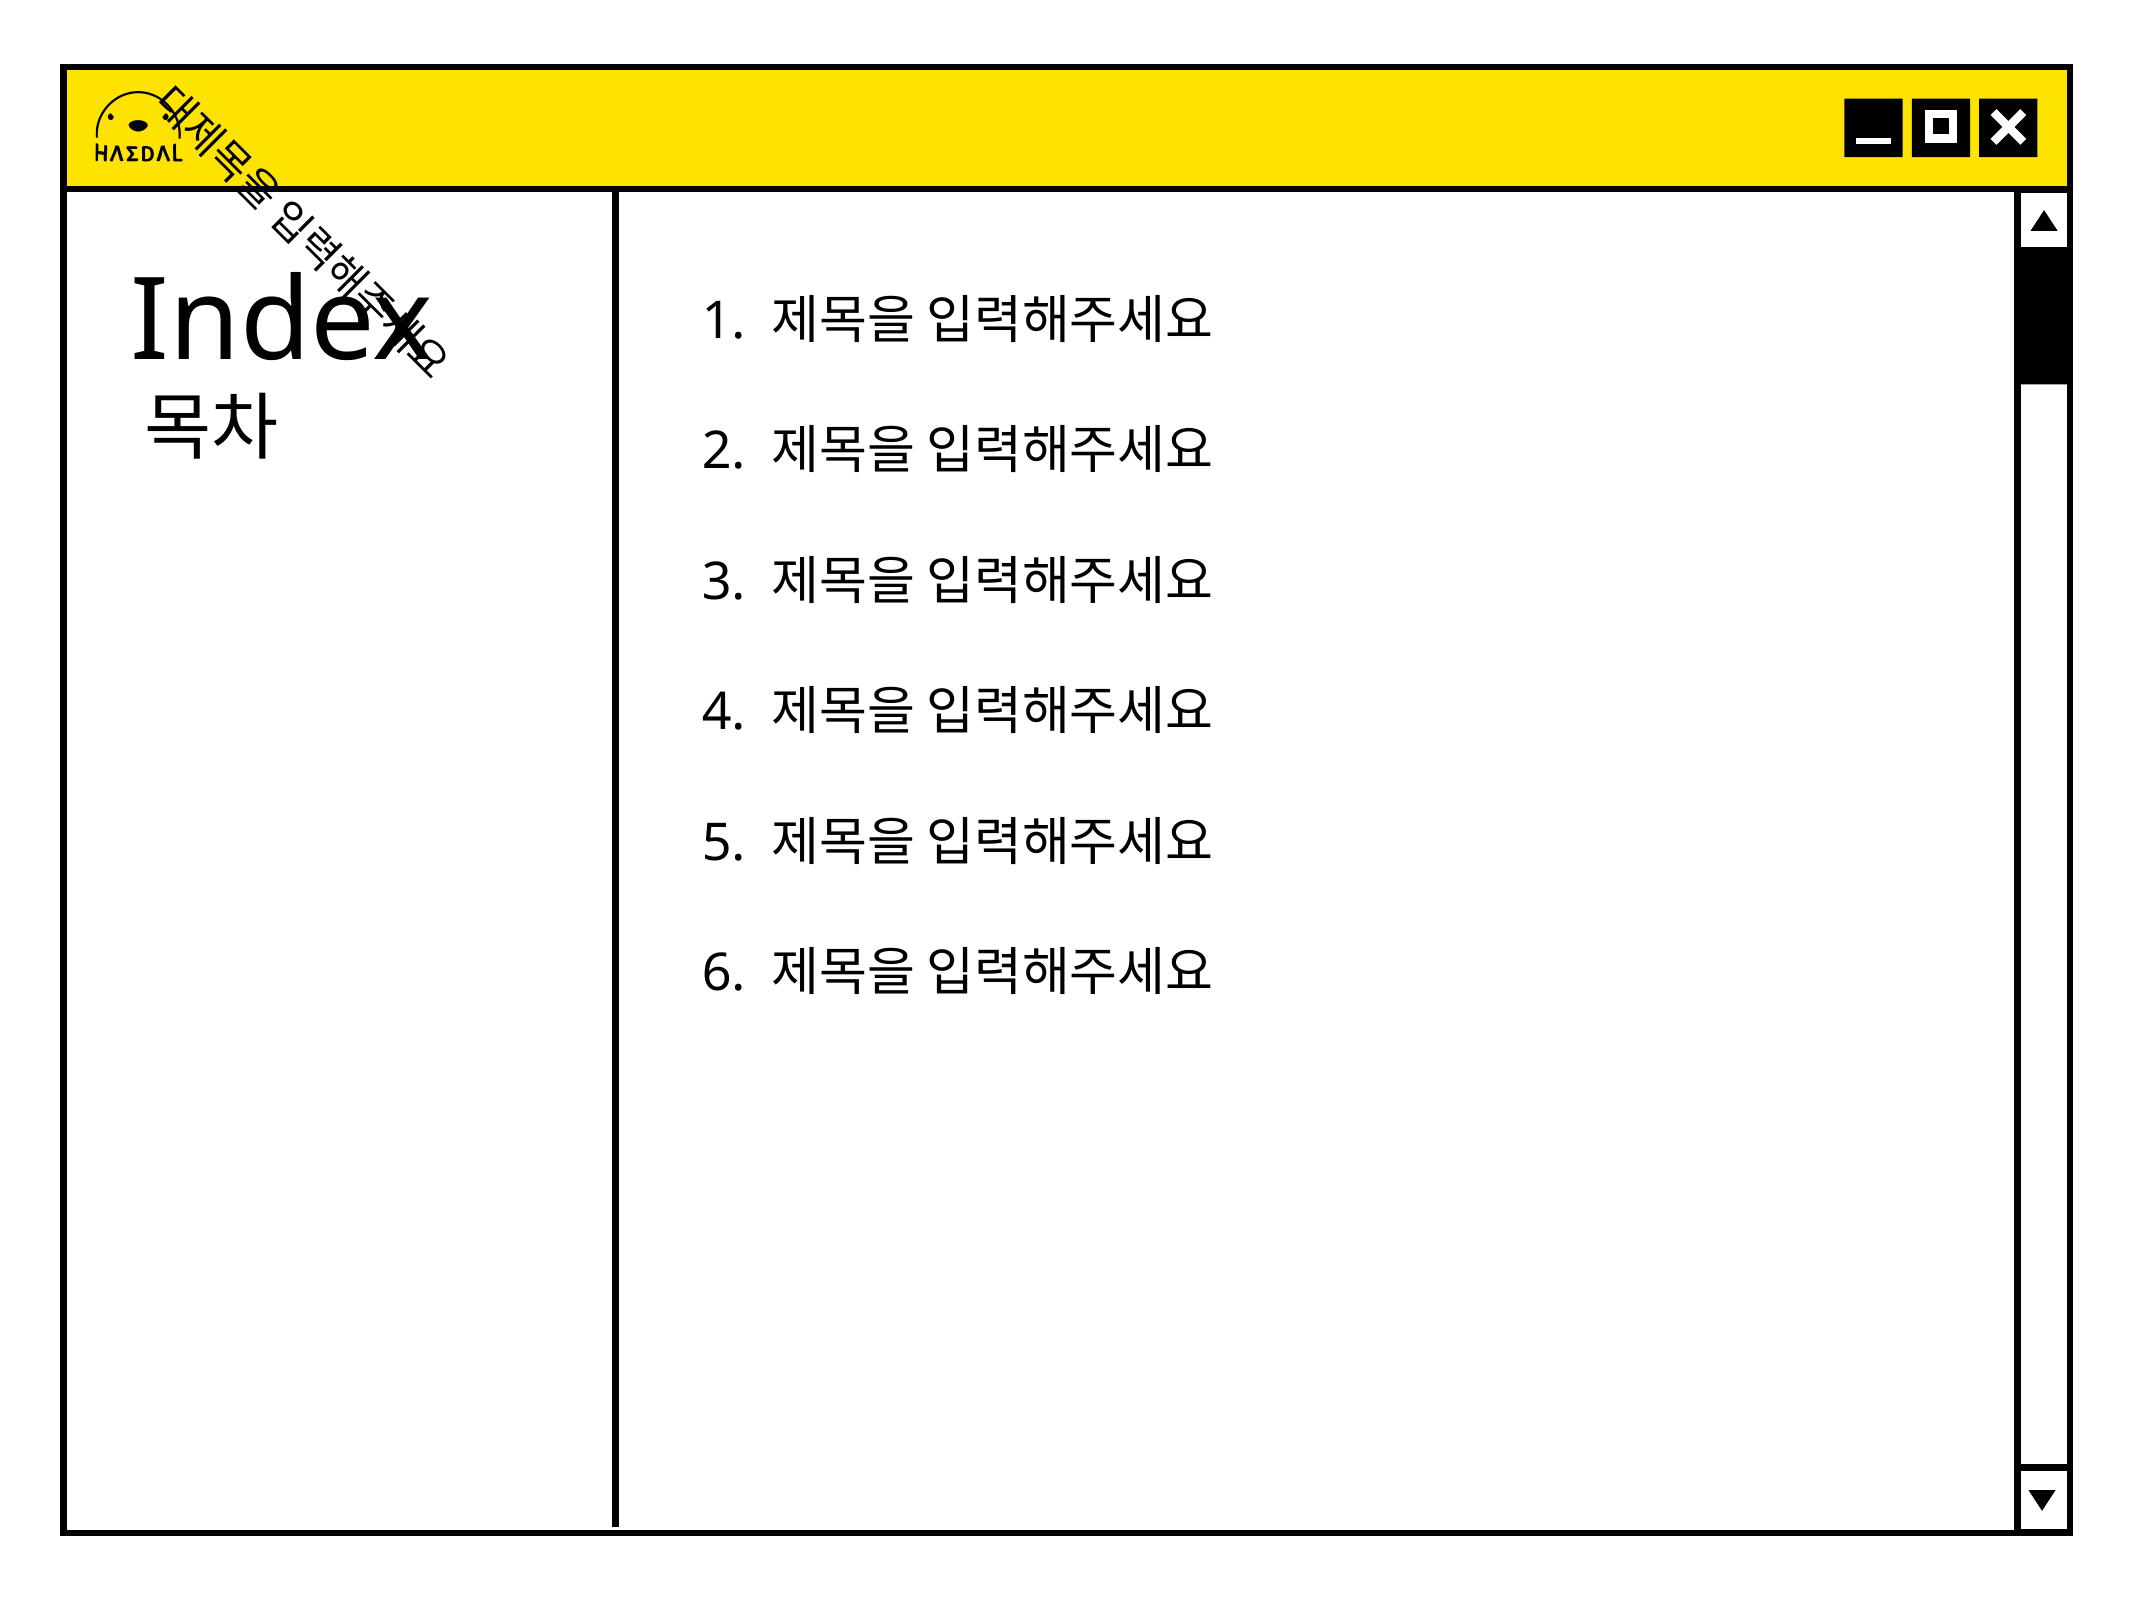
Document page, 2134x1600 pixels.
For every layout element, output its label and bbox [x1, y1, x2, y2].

text_box [63, 66, 2072, 1533]
